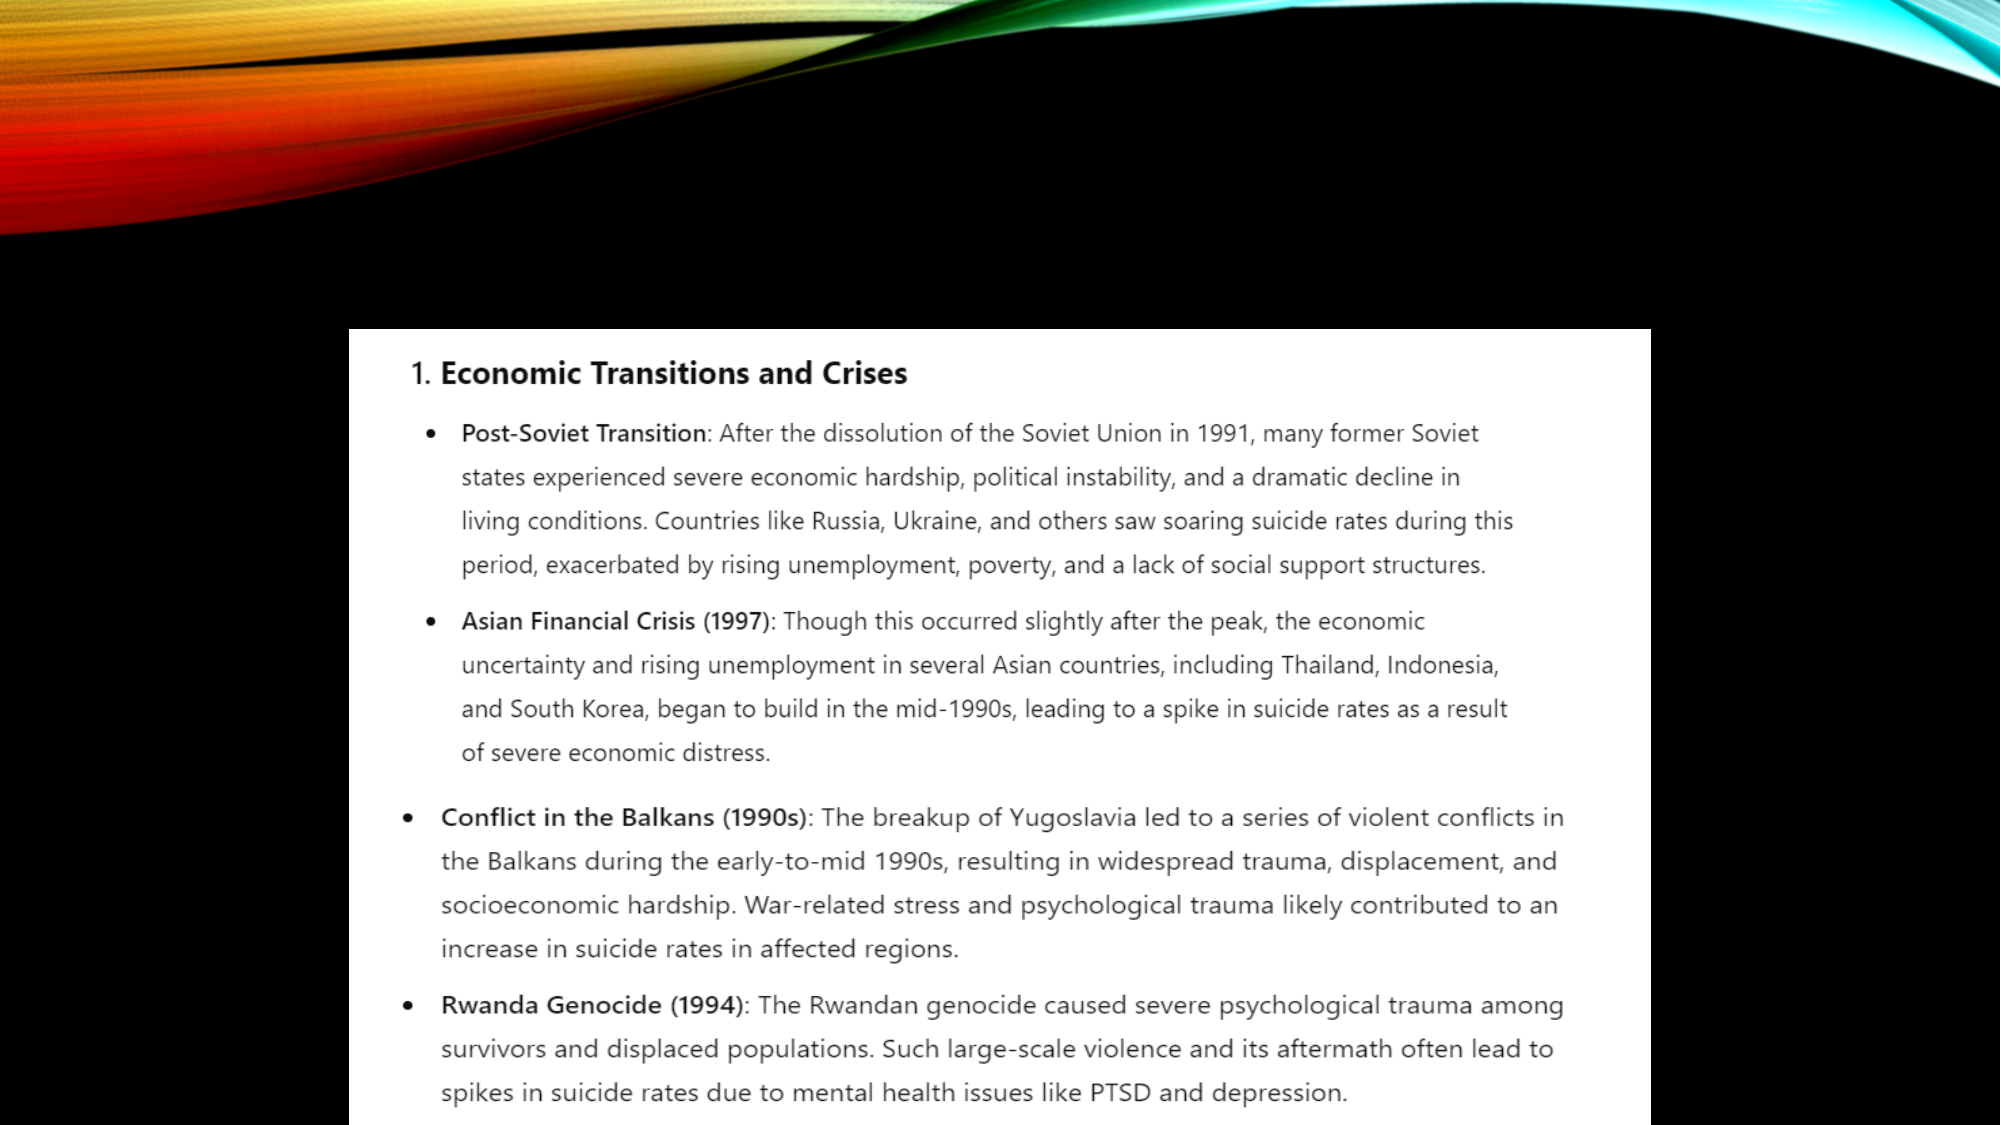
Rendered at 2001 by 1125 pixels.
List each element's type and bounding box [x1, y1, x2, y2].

picture [0, 0, 2000, 237]
picture [348, 329, 1651, 1125]
